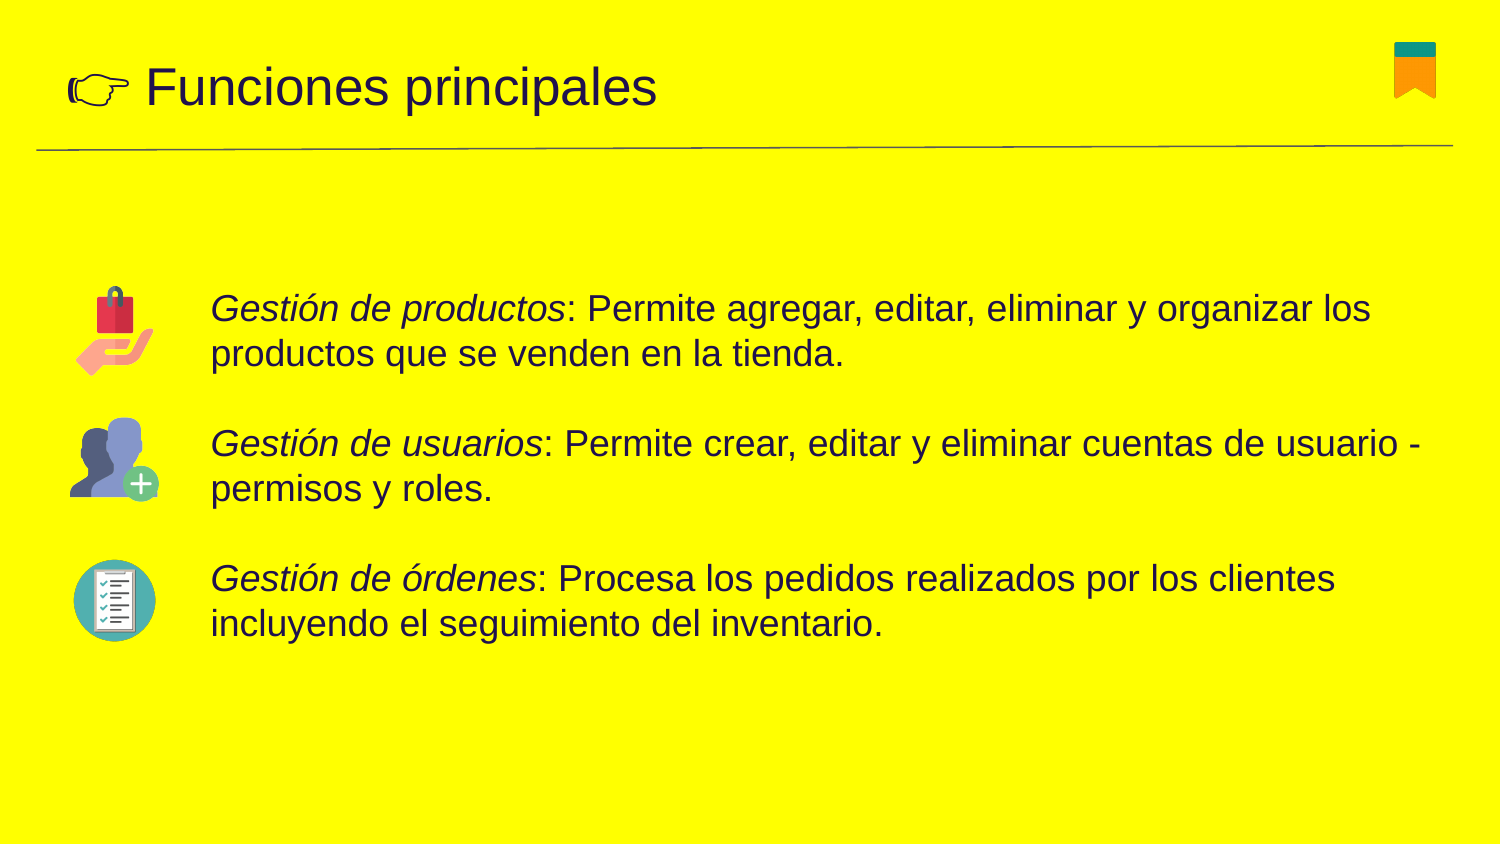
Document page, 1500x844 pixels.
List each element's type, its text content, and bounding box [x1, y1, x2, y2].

text_box Gestión de productos: Permite agregar, editar, eliminar y organizar los productos que se venden en la tienda. Gestión de usuarios: Permite crear, editar y eliminar cuentas de usuario - permisos y roles. Gestión de órdenes: Procesa los pedidos realizados por los clientes incluyendo el seguimiento del inventario. [195, 269, 1454, 750]
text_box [36, 145, 1454, 151]
picture [1384, 40, 1445, 100]
picture [69, 415, 160, 505]
picture [69, 555, 160, 646]
picture [69, 286, 160, 376]
title 👉 Funciones principales [51, 37, 1449, 132]
